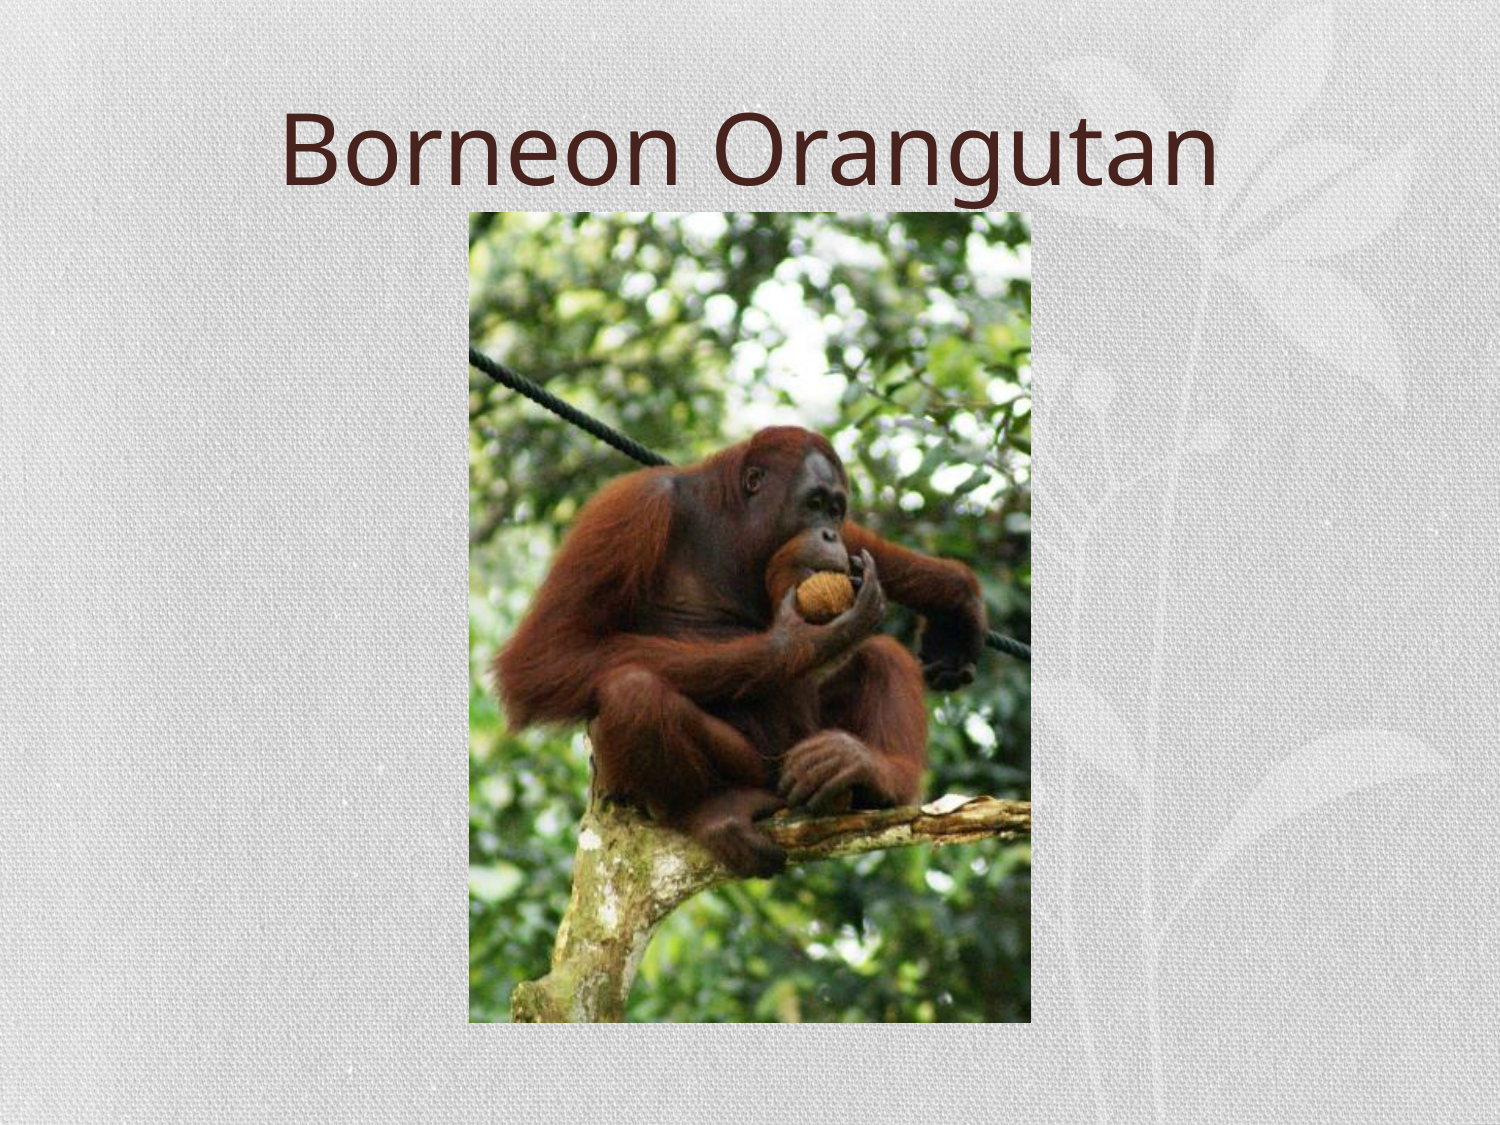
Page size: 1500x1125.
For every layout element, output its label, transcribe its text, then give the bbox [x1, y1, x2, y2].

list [44, 212, 1456, 1024]
title Borneon Orangutan [0, 37, 1500, 213]
